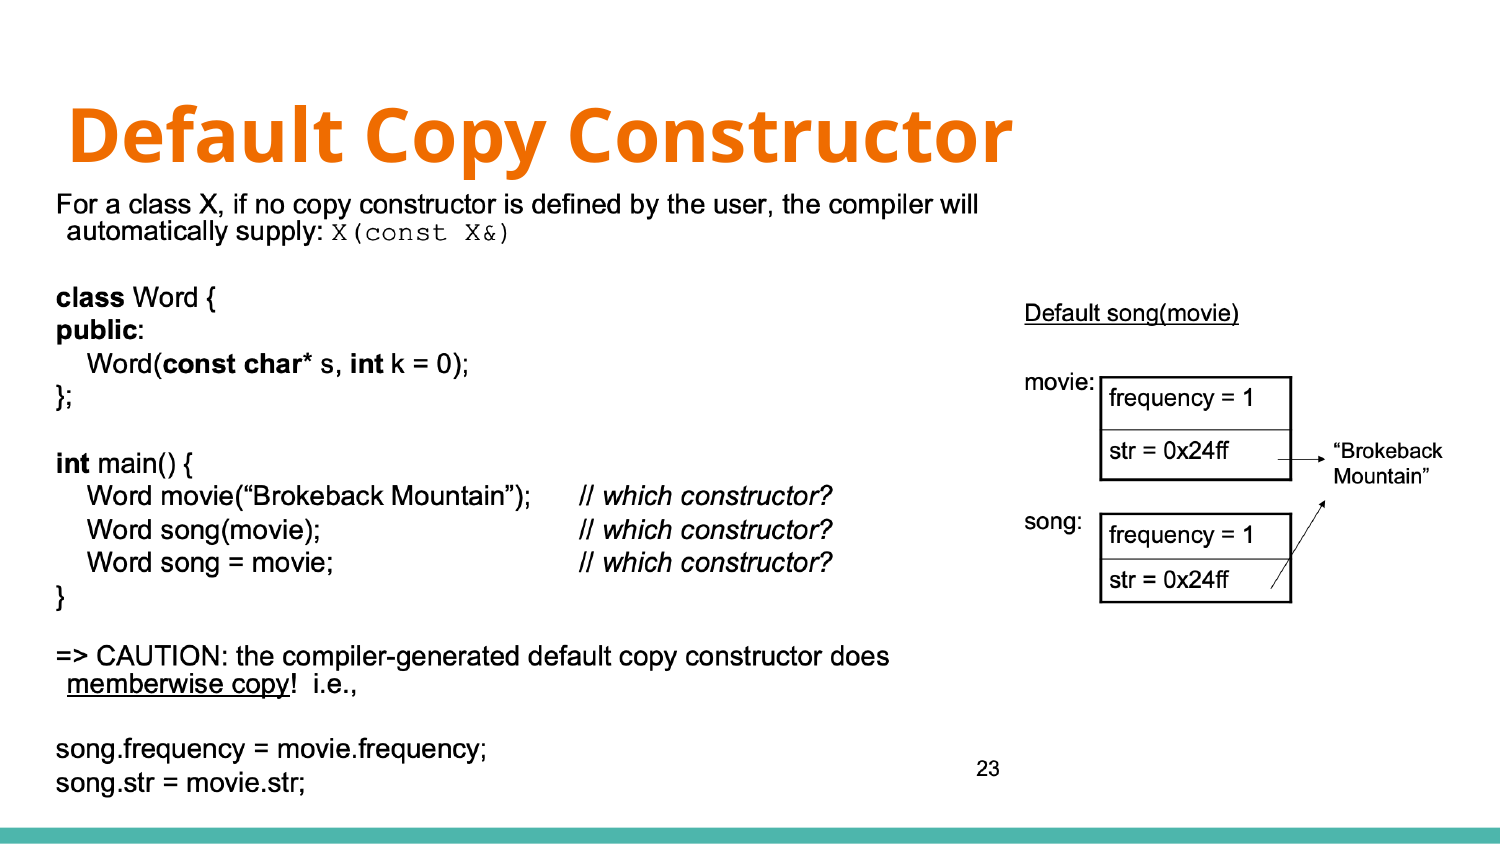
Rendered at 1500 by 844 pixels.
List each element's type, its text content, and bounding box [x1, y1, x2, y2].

picture [50, 188, 1445, 803]
title Default Copy Constructor [51, 72, 1449, 189]
